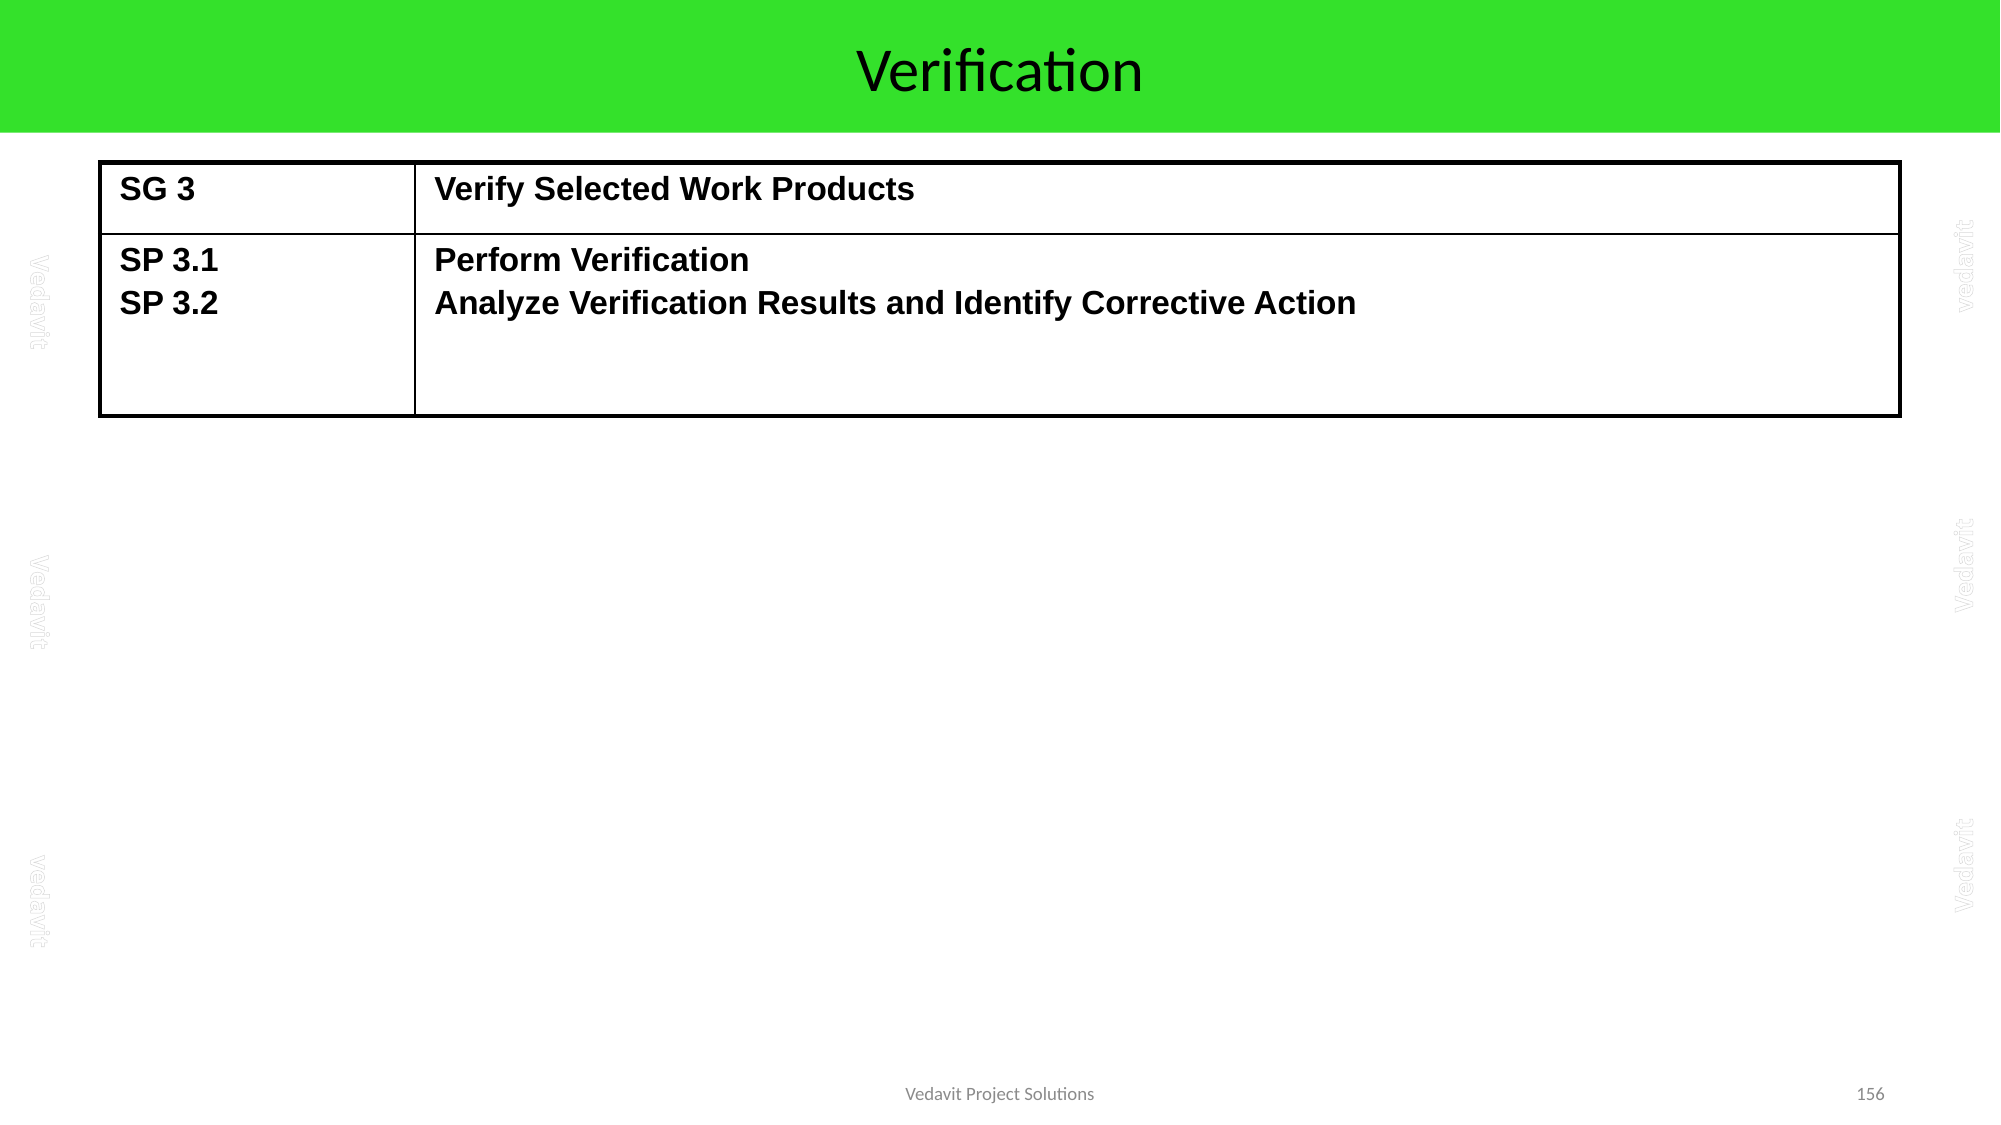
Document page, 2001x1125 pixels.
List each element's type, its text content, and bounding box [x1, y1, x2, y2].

slide_number 156 [1433, 1062, 1900, 1123]
table_header SG 3 [102, 165, 414, 233]
table_cell Perform Verification Analyze Verification Results and Identify Corrective Action [416, 235, 1898, 414]
title Verification [0, 0, 2000, 133]
footer Vedavit Project Solutions [683, 1062, 1317, 1123]
table_cell SP 3.1 SP 3.2 [102, 235, 414, 414]
table_header Verify Selected Work Products [416, 165, 1898, 233]
